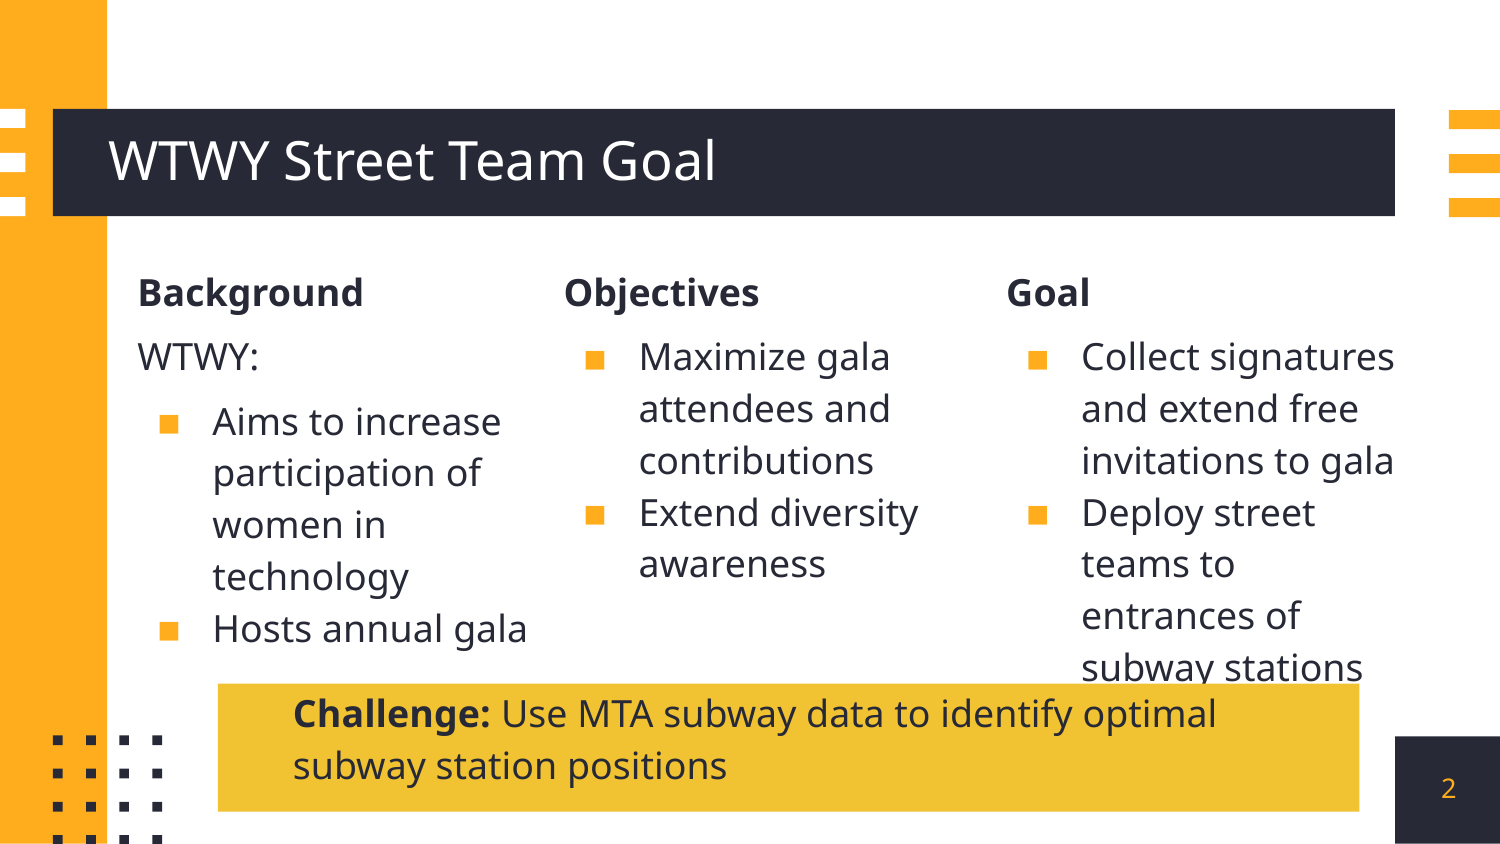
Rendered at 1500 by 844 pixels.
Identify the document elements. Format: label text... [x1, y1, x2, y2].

slide_number ‹#› [1395, 736, 1500, 844]
list Objectives Maximize gala attendees and contributions Extend diversity awareness [563, 262, 960, 485]
list Goal Collect signatures and extend free invitations to gala Deploy street teams to entrances of subway stations [1006, 262, 1402, 737]
list Background WTWY: Aims to increase participation of women in technology Hosts annual gala [137, 262, 534, 726]
list Challenge: Use MTA subway data to identify optimal subway station positions [217, 683, 1360, 812]
title WTWY Street Team Goal [108, 108, 1396, 217]
